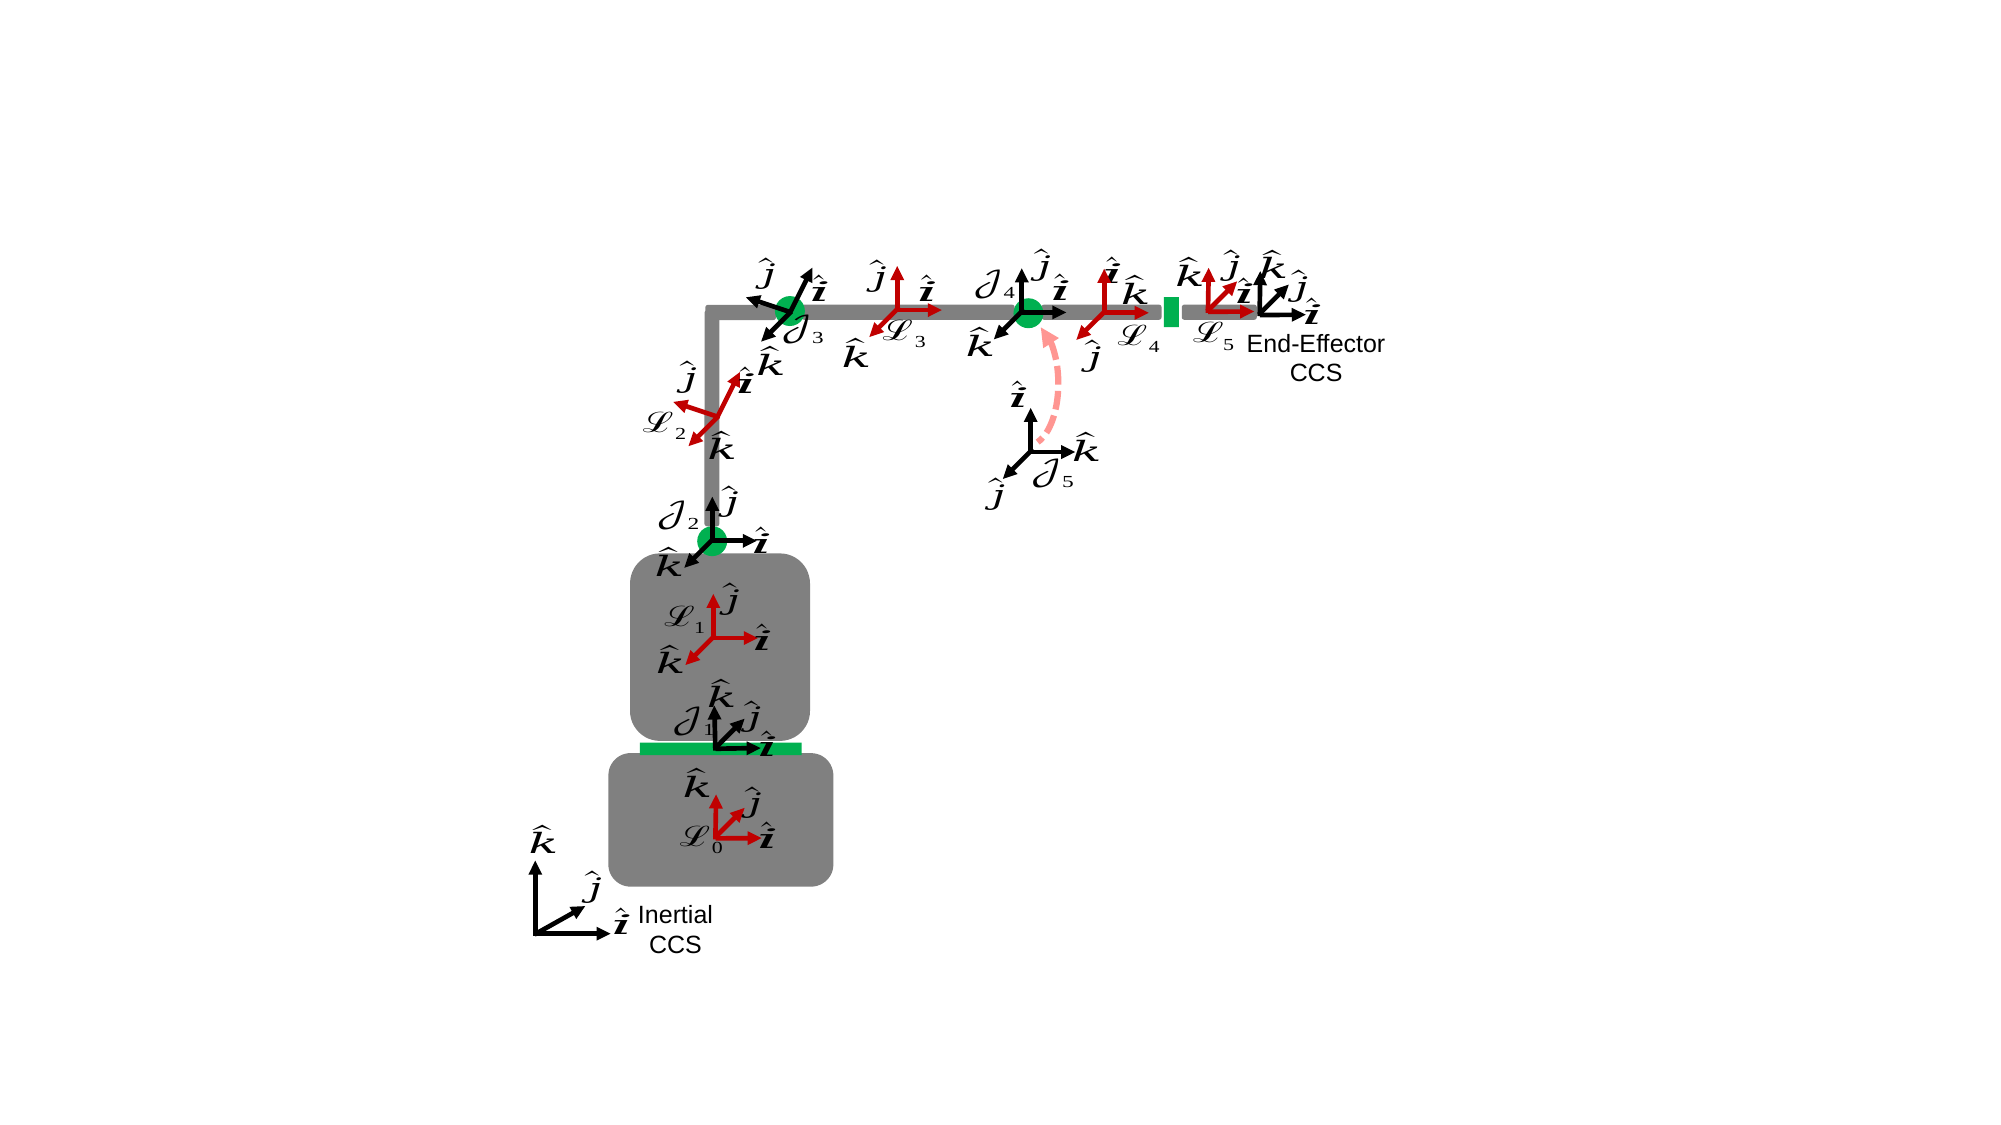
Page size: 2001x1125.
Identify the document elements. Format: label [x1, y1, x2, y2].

text_box [228, 246, 1402, 977]
